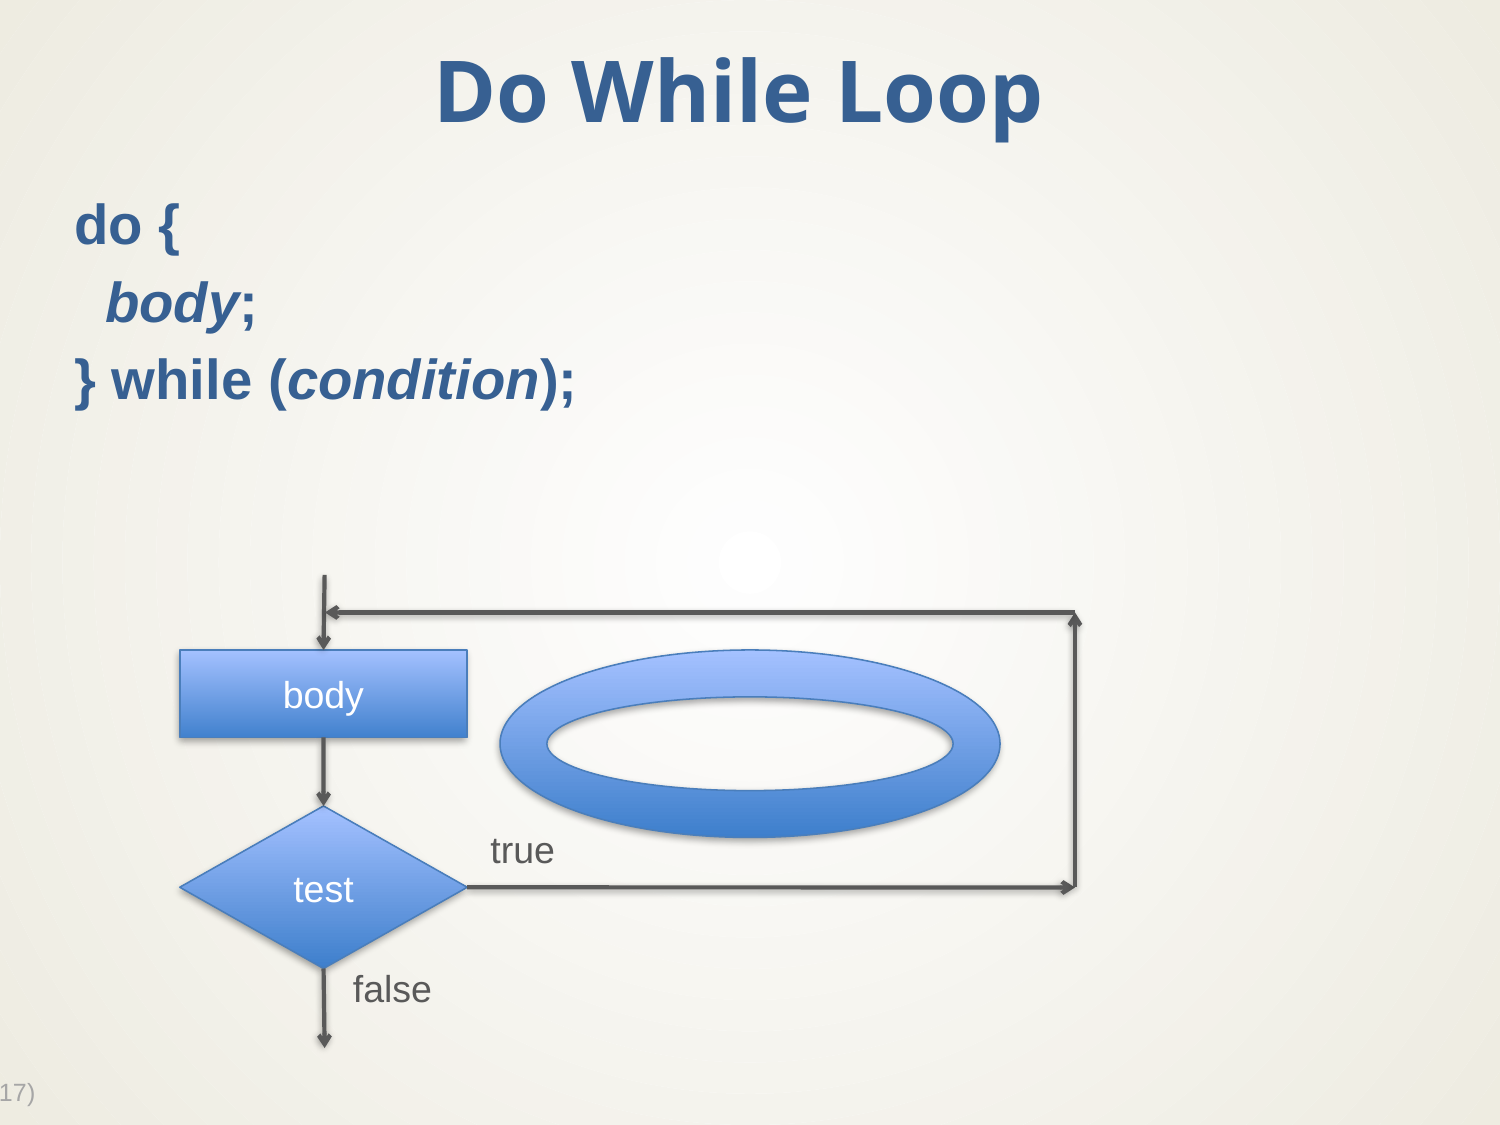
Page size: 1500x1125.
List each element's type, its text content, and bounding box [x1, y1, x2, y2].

title Do While Loop [0, 24, 1500, 166]
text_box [179, 574, 1076, 1049]
list do { body; } while (condition); [56, 187, 1444, 1036]
